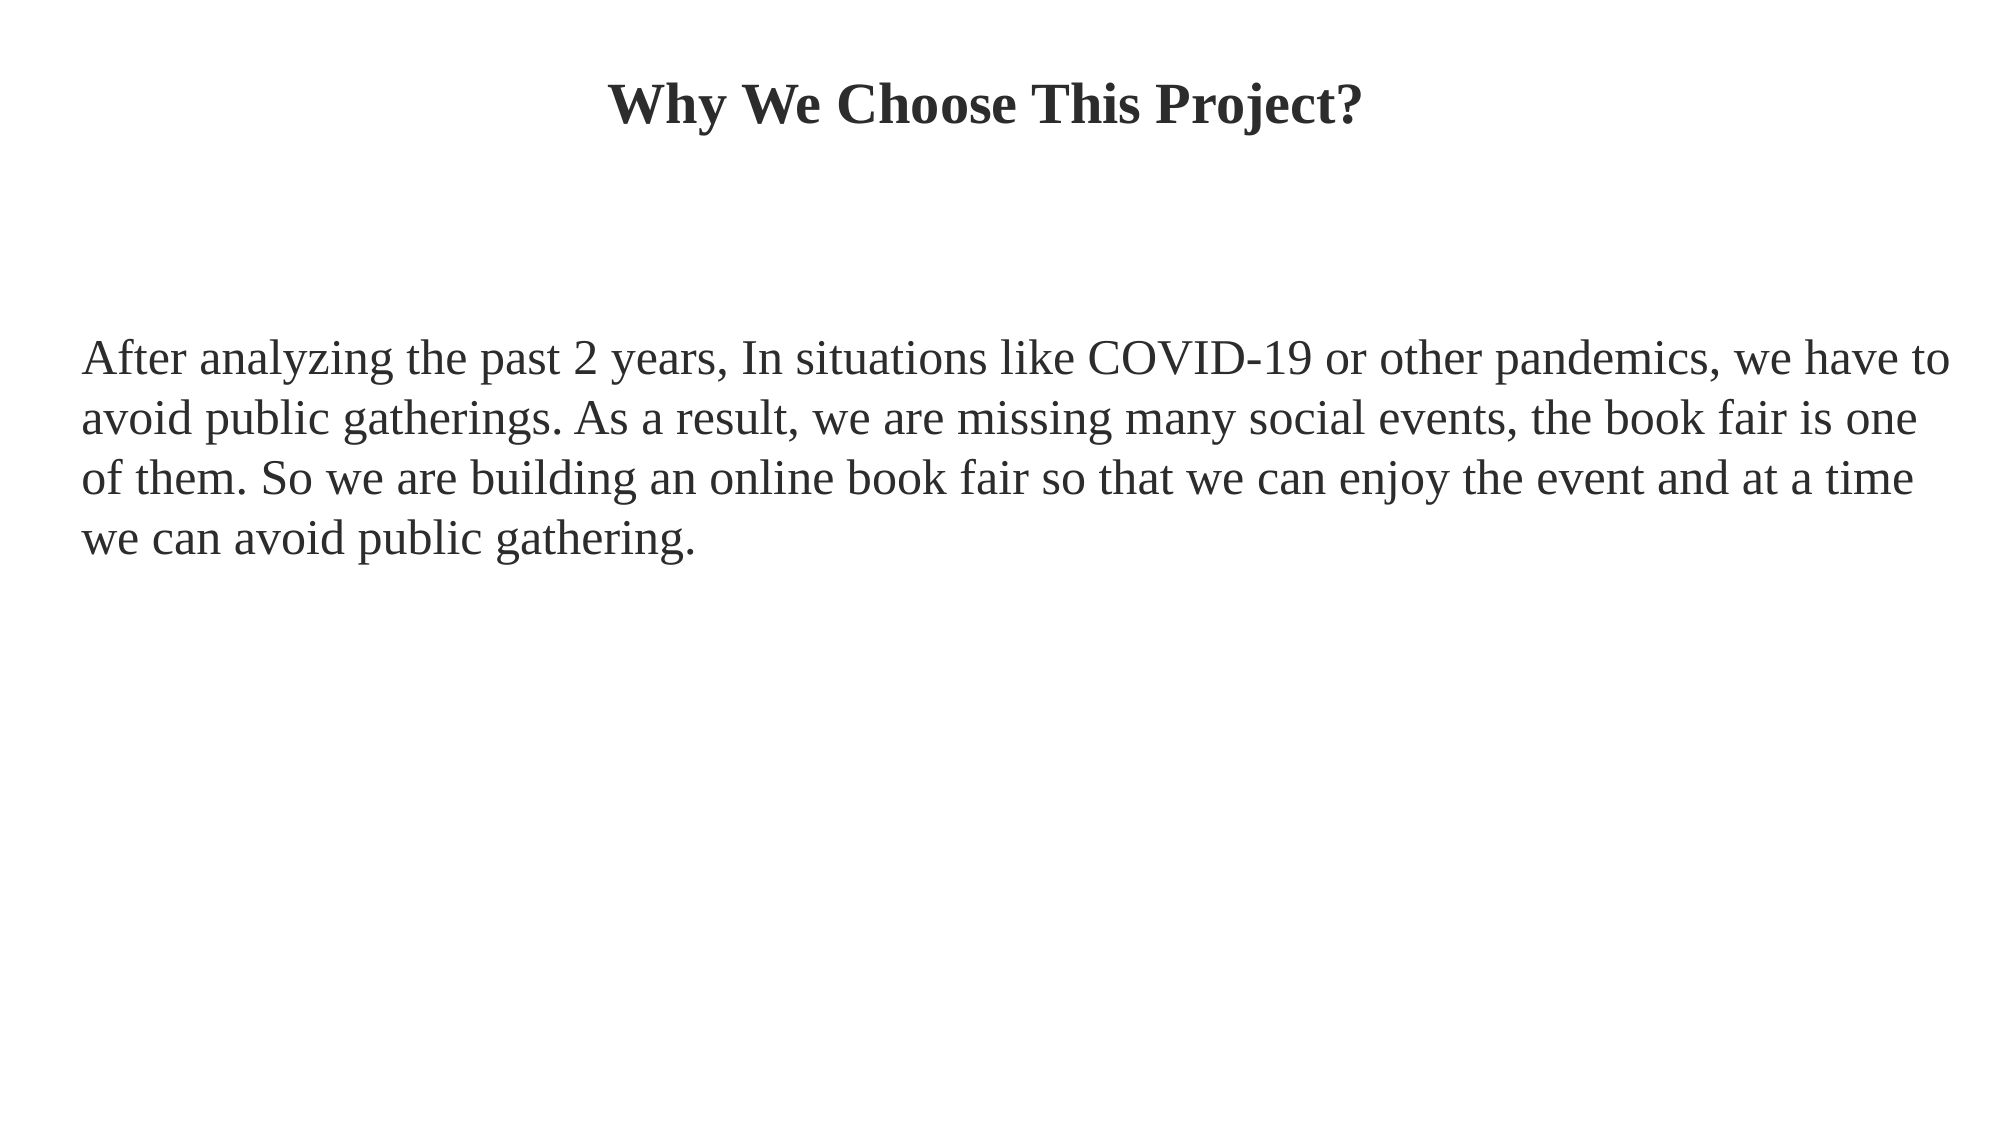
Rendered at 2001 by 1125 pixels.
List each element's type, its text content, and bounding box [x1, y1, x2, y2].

text_box After analyzing the past 2 years, In situations like COVID-19 or other pandemics, we have to avoid public gatherings. As a result, we are missing many social events, the book fair is one of them. So we are building an online book fair so that we can enjoy the event and at a time we can avoid public gathering. [66, 272, 1978, 572]
text_box Why We Choose This Project? [143, 58, 1830, 143]
